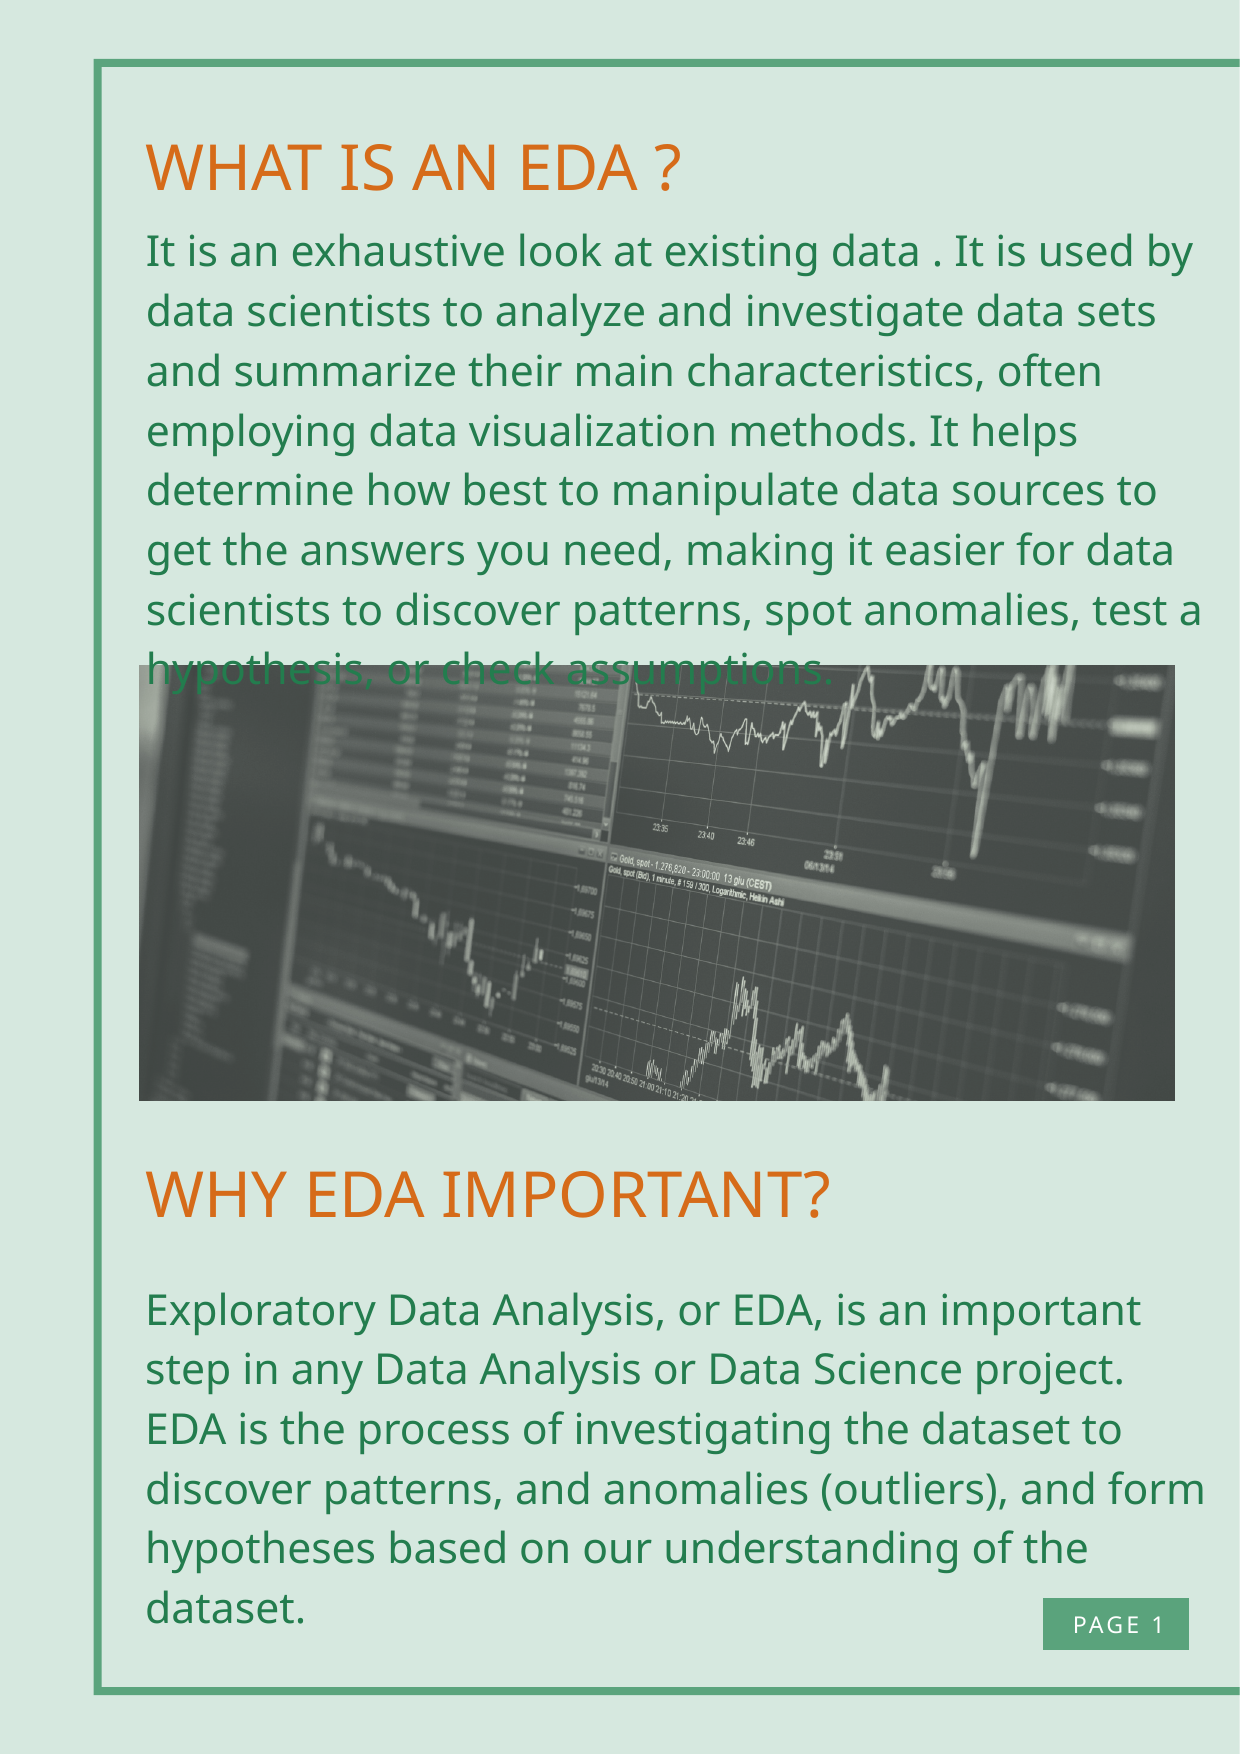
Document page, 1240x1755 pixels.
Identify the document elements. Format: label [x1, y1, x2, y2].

text_box [139, 665, 1175, 1101]
text_box [93, 58, 1240, 1696]
picture [1043, 1598, 1189, 1650]
